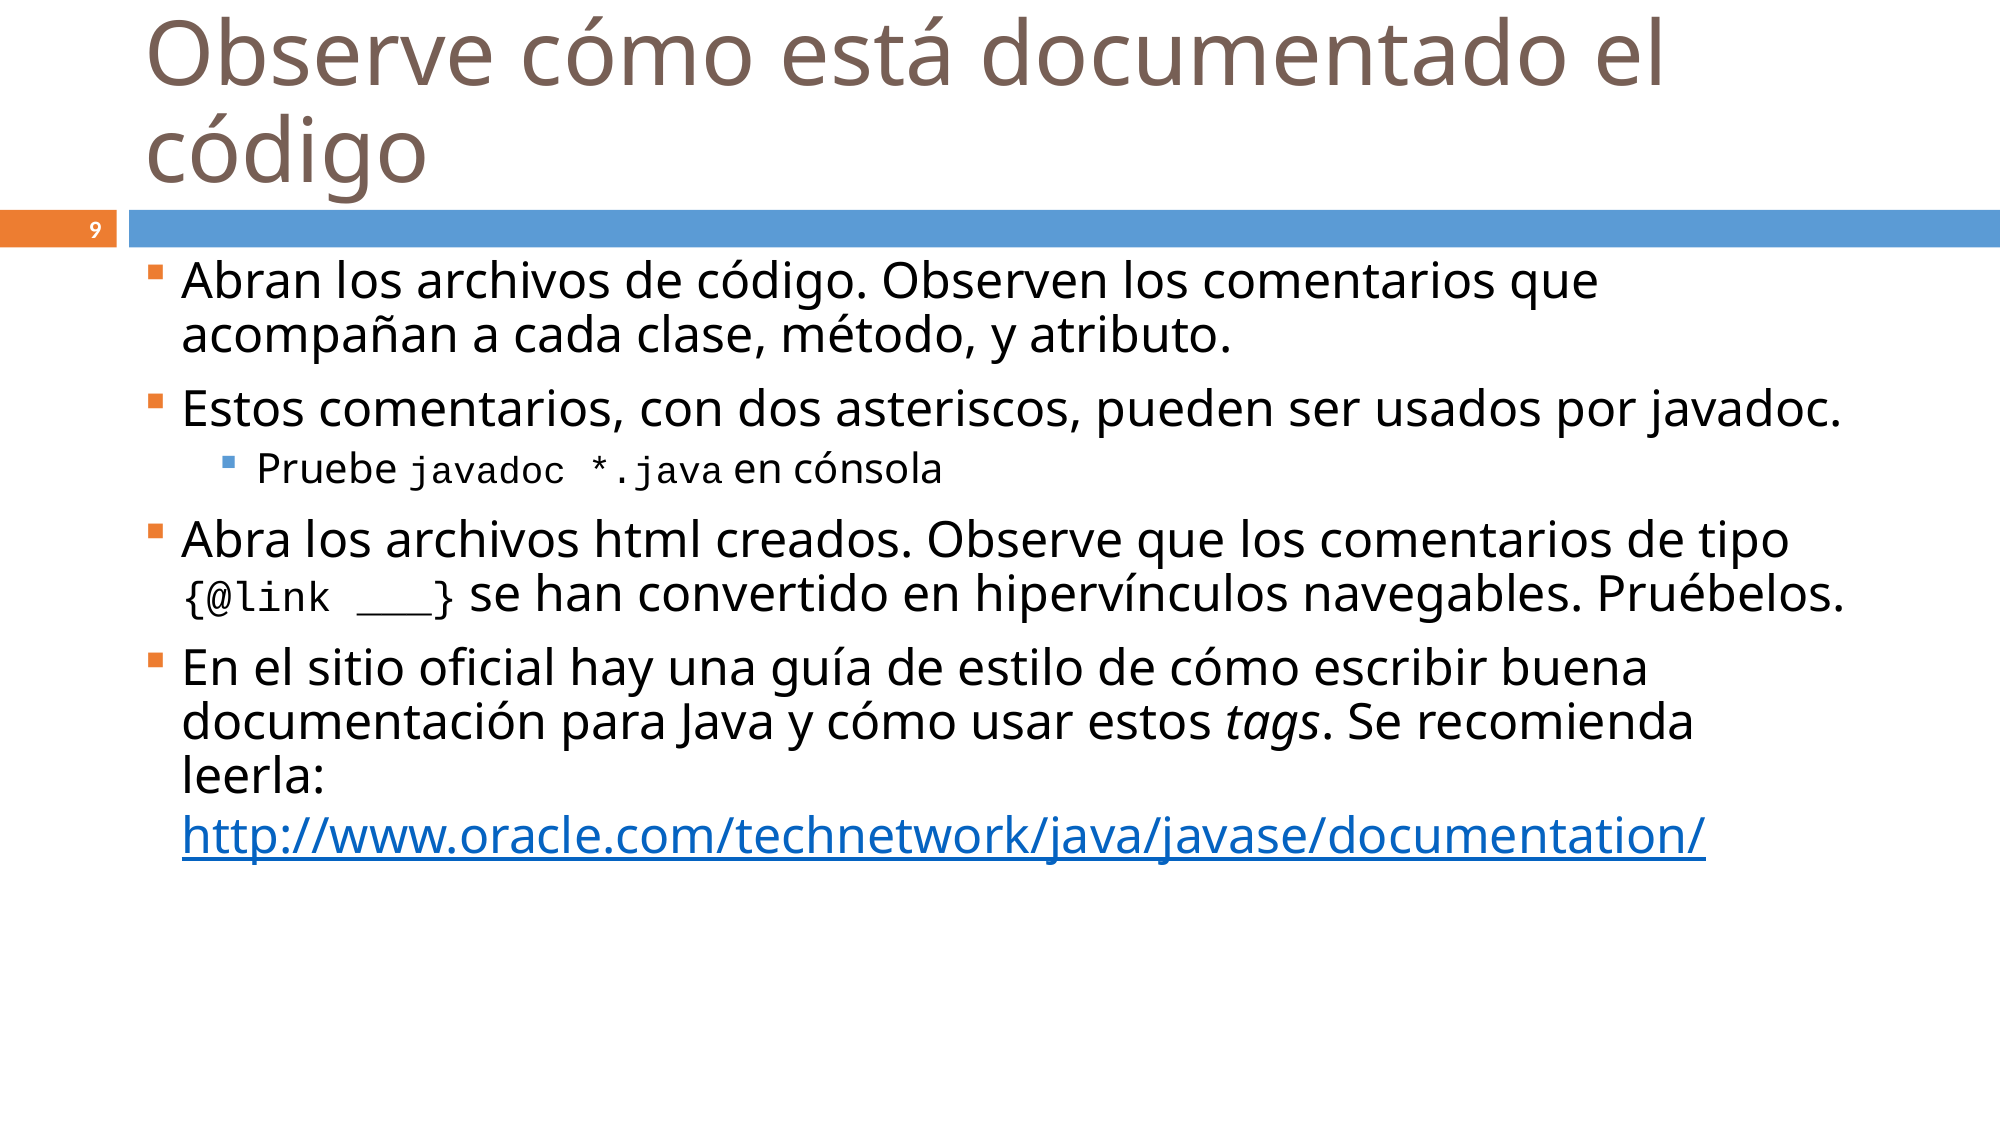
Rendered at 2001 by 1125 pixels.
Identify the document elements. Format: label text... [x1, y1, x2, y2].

slide_number 9 [0, 210, 117, 248]
list Abran los archivos de código. Observen los comentarios que acompañan a cada clase, método, y atributo. Estos comentarios, con dos asteriscos, pueden ser usados por javadoc. Pruebe javadoc *.java en cónsola Abra los archivos html creados. Observe que los comentarios de tipo {@link ___} se han convertido en hipervínculos navegables. Pruébelos. En el sitio oficial hay una guía de estilo de cómo escribir buena documentación para Java y cómo usar estos tags. Se recomienda leerla: http://www.oracle.com/technetwork/java/javase/documentation/ [129, 247, 1863, 1014]
title Observe cómo está documentado el código [129, 0, 1863, 210]
